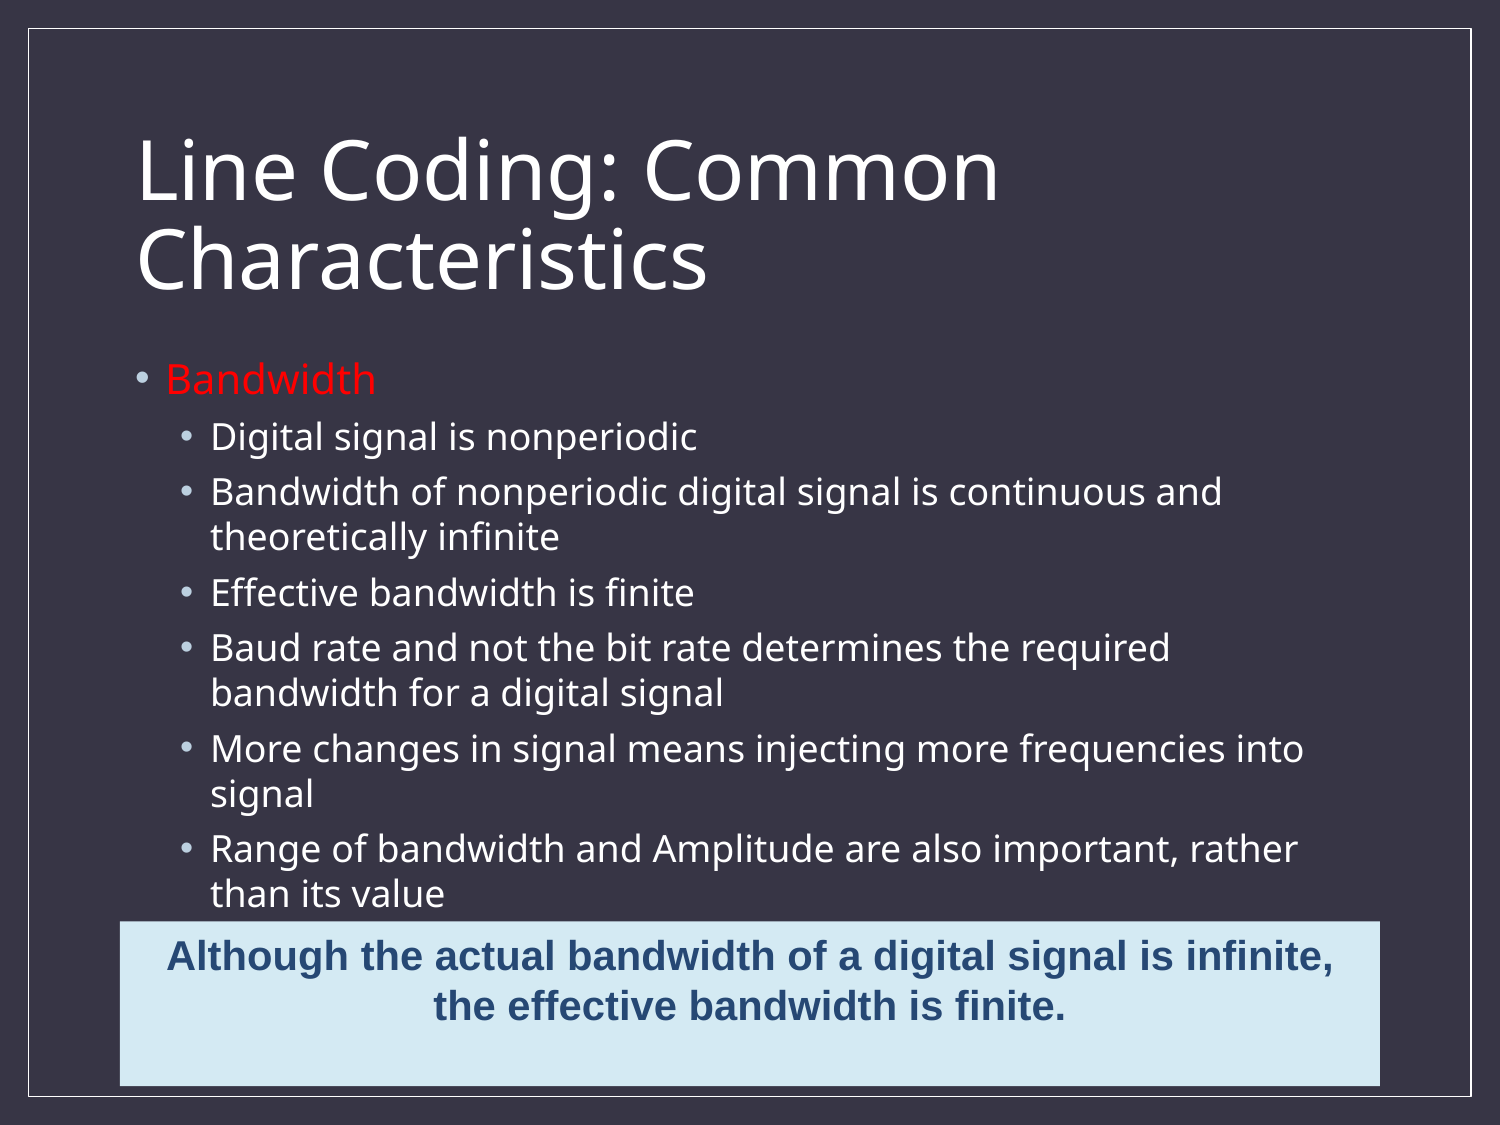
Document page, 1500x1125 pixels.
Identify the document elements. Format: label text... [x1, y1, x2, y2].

text_box Although the actual bandwidth of a digital signal is infinite, the effective bandwidth is finite. [119, 921, 1380, 1087]
title Line Coding: Common Characteristics [120, 105, 1380, 331]
list Bandwidth Digital signal is nonperiodic Bandwidth of nonperiodic digital signal is continuous and theoretically infinite Effective bandwidth is finite Baud rate and not the bit rate determines the required bandwidth for a digital signal More changes in signal means injecting more frequencies into signal Range of bandwidth and Amplitude are also important, rather than its value [120, 345, 1380, 921]
